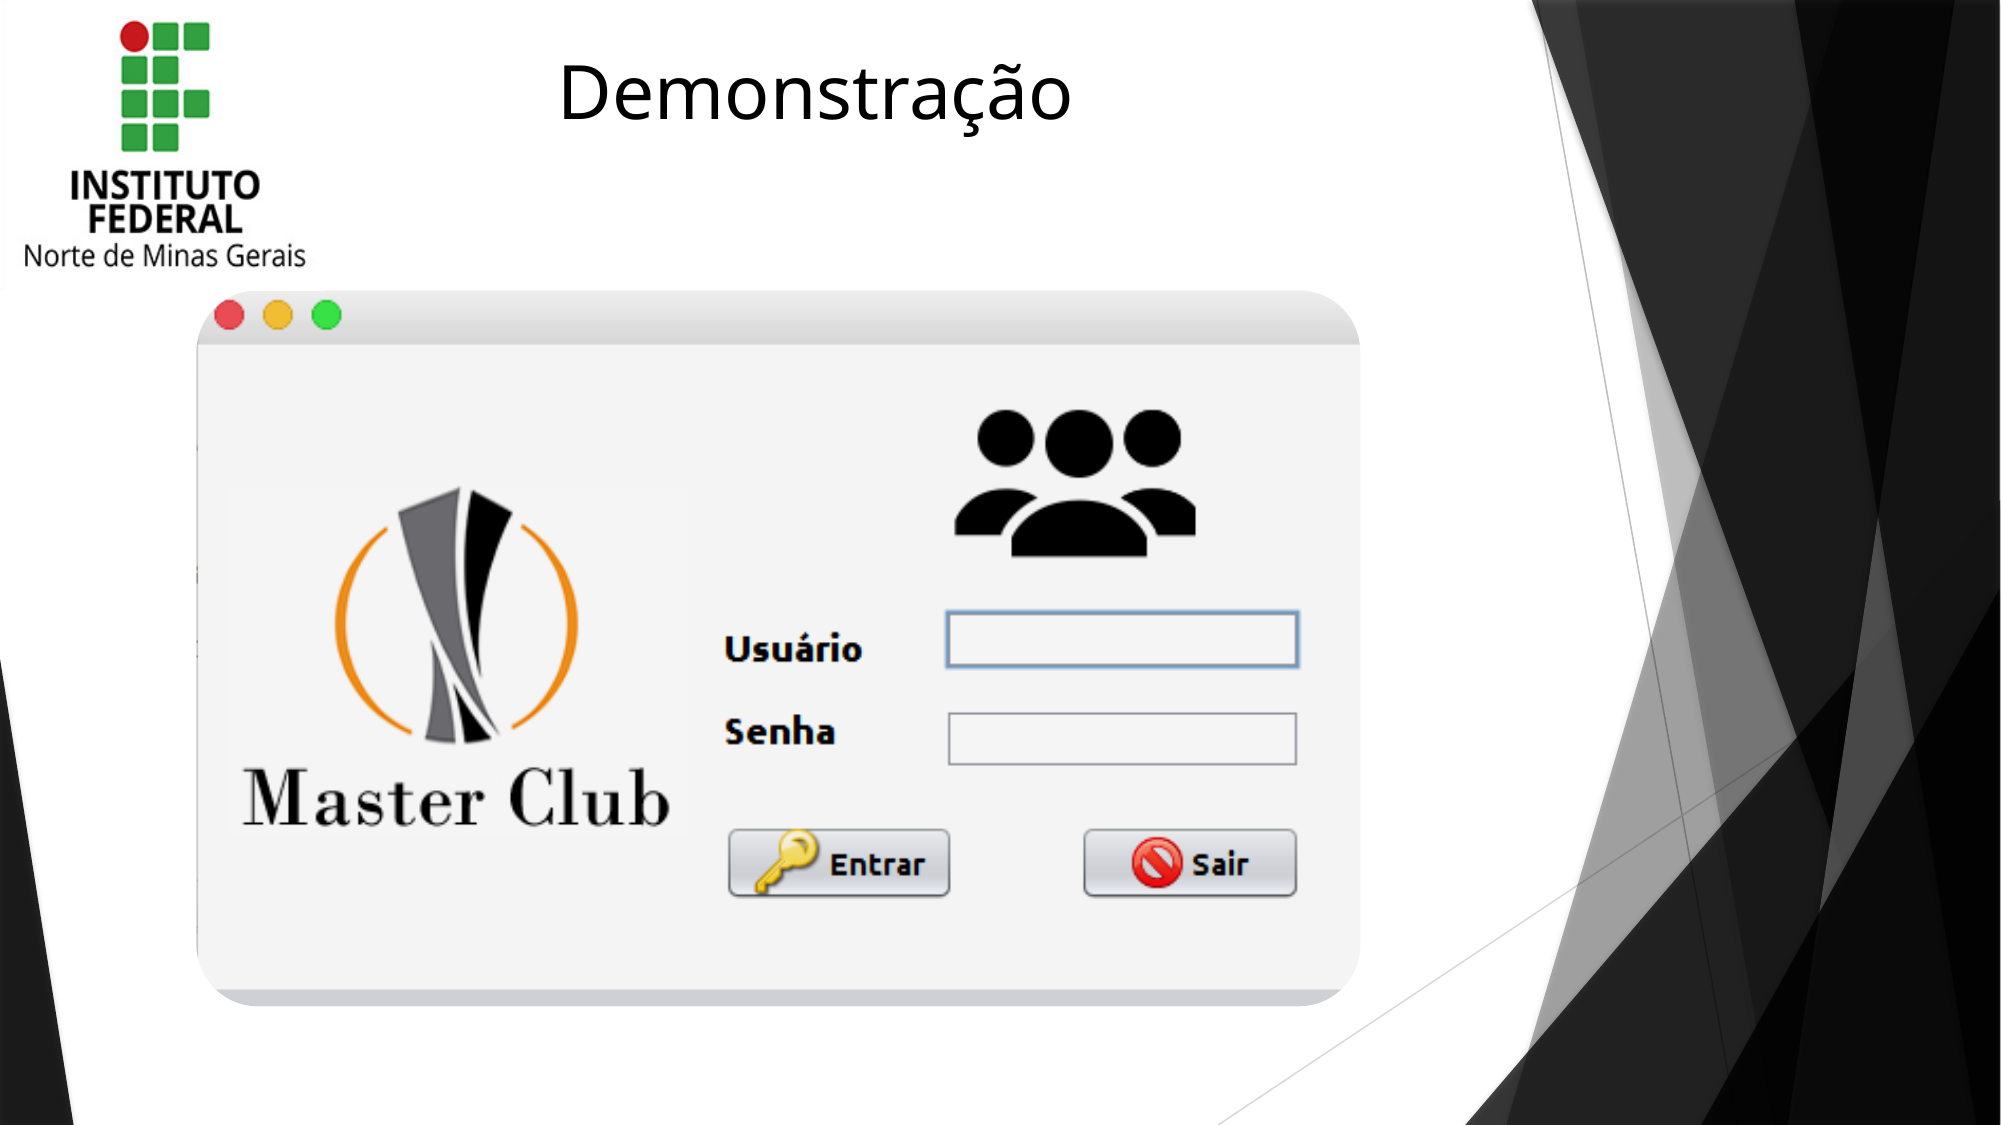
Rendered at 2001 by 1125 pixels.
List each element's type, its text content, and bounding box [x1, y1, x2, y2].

picture [0, 0, 325, 291]
title Demonstração [329, 36, 1522, 254]
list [196, 289, 1361, 1007]
